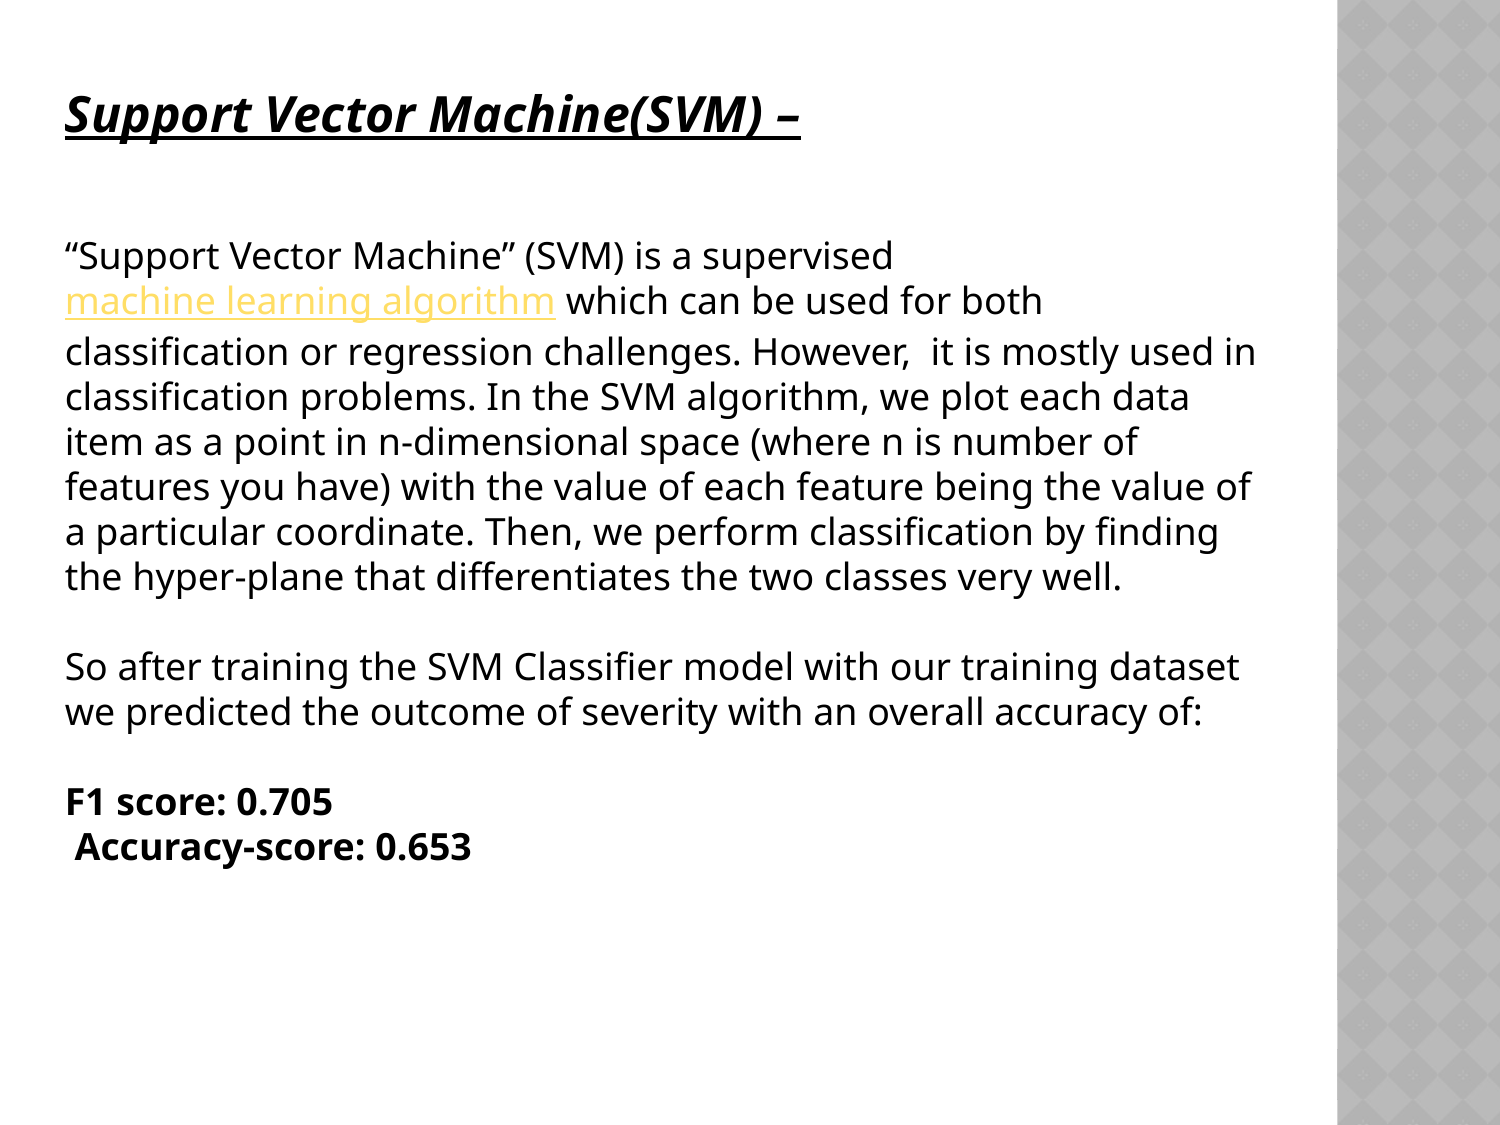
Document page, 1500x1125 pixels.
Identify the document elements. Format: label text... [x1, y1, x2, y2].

text_box Support Vector Machine(SVM) – “Support Vector Machine” (SVM) is a supervised machine learning algorithm which can be used for both classification or regression challenges. However, it is mostly used in classification problems. In the SVM algorithm, we plot each data item as a point in n-dimensional space (where n is number of features you have) with the value of each feature being the value of a particular coordinate. Then, we perform classification by finding the hyper-plane that differentiates the two classes very well. So after training the SVM Classifier model with our training dataset we predicted the outcome of severity with an overall accuracy of: F1 score: 0.705 Accuracy-score: 0.653 [50, 74, 1275, 921]
